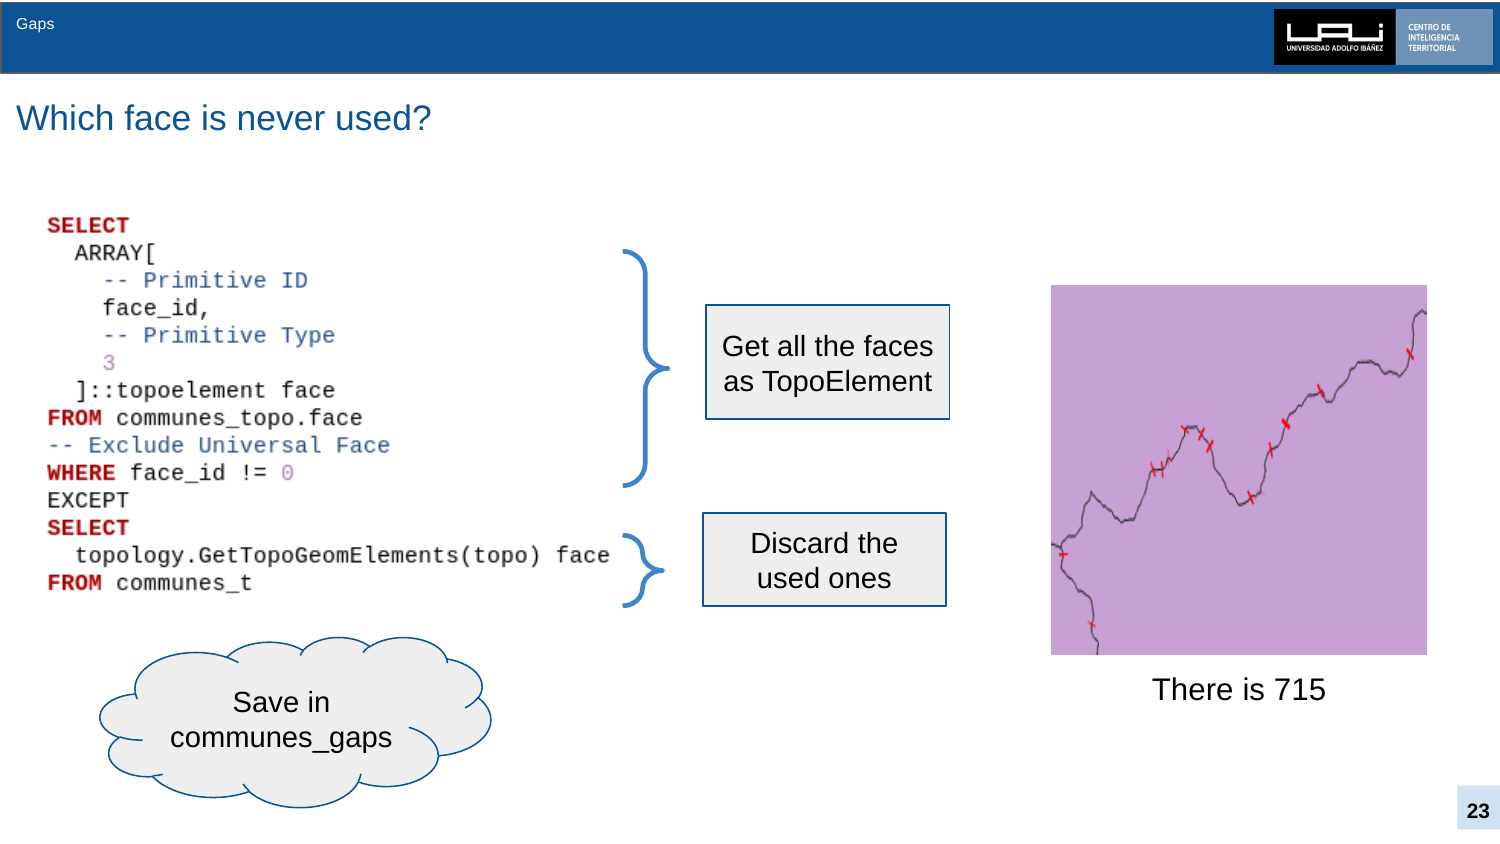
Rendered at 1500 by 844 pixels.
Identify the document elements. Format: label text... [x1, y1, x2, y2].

text_box Discard the used ones [702, 513, 947, 606]
picture [1274, 9, 1493, 65]
text_box Get all the faces as TopoElement [706, 305, 950, 419]
text_box Which face is never used? [1, 79, 771, 153]
text_box [625, 251, 668, 486]
picture [1051, 284, 1428, 655]
slide_number ‹#› [1414, 777, 1500, 842]
text_box [1, 48, 1500, 74]
text_box Save in communes_gaps [99, 637, 491, 808]
text_box [625, 535, 663, 606]
title Gaps [1, 0, 1500, 48]
text_box There is 715 [1121, 663, 1357, 722]
picture [43, 209, 621, 604]
